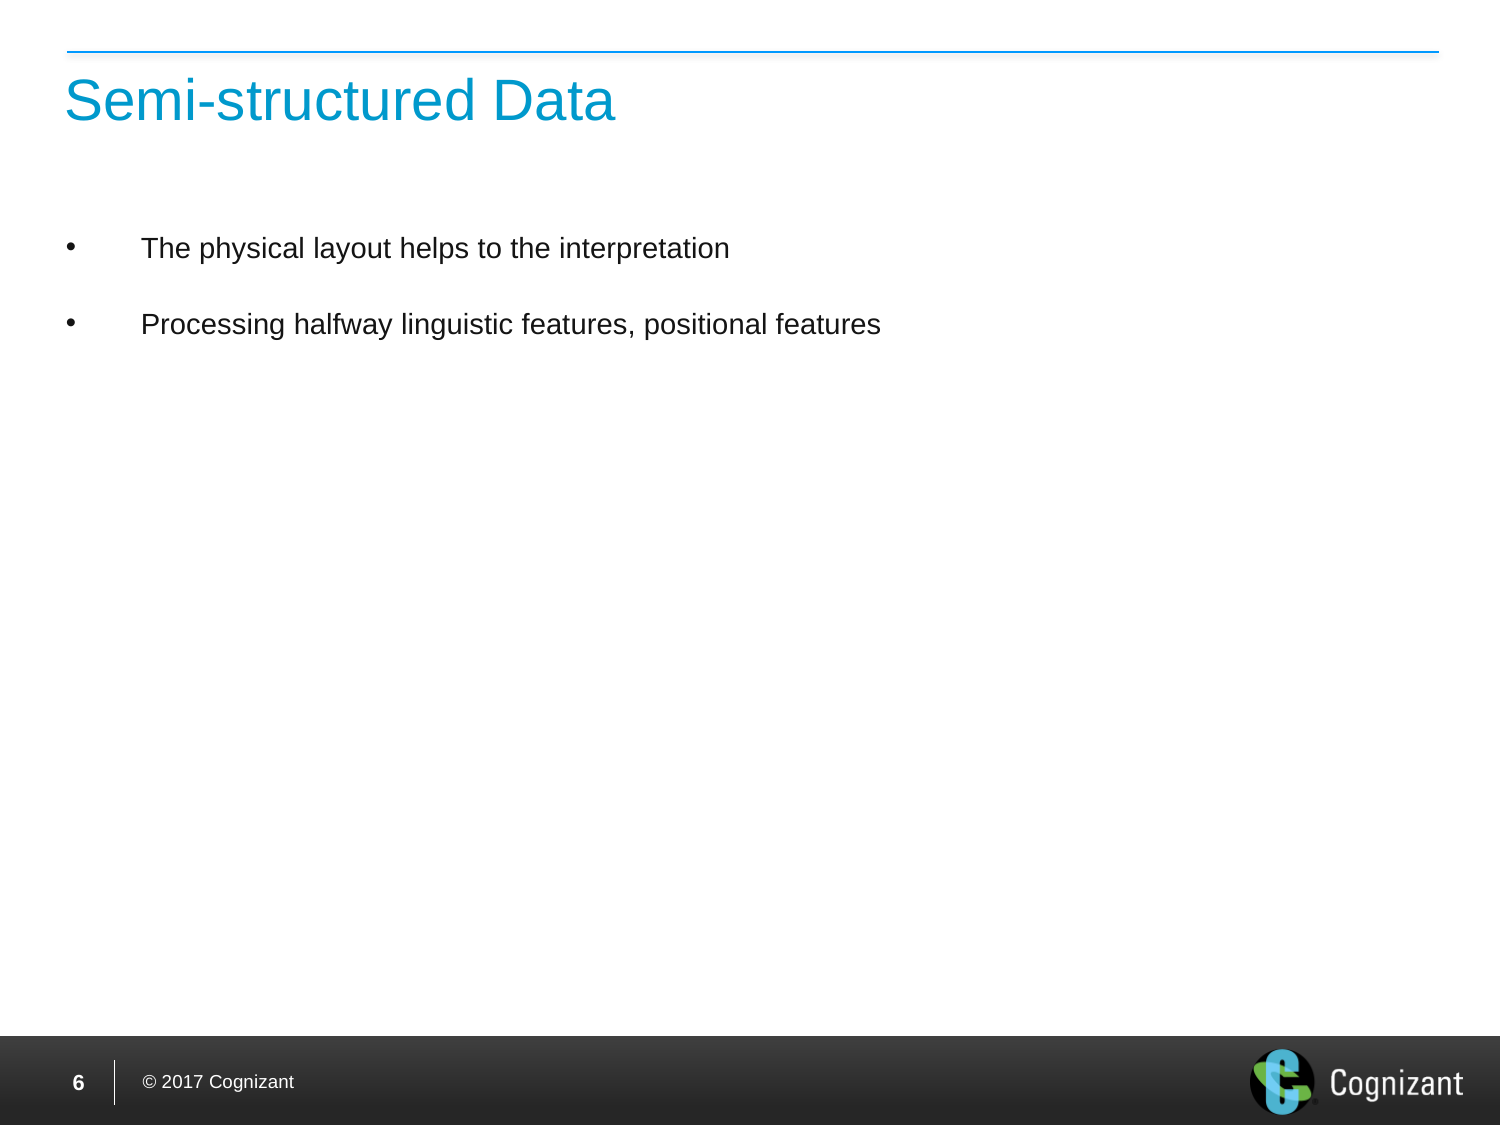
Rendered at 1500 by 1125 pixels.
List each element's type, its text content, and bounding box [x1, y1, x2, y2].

list The physical layout helps to the interpretation Processing halfway linguistic features, positional features [51, 186, 1438, 945]
slide_number 5 [27, 1045, 100, 1118]
picture [1250, 1049, 1463, 1115]
title Semi-structured Data [49, 54, 1438, 154]
